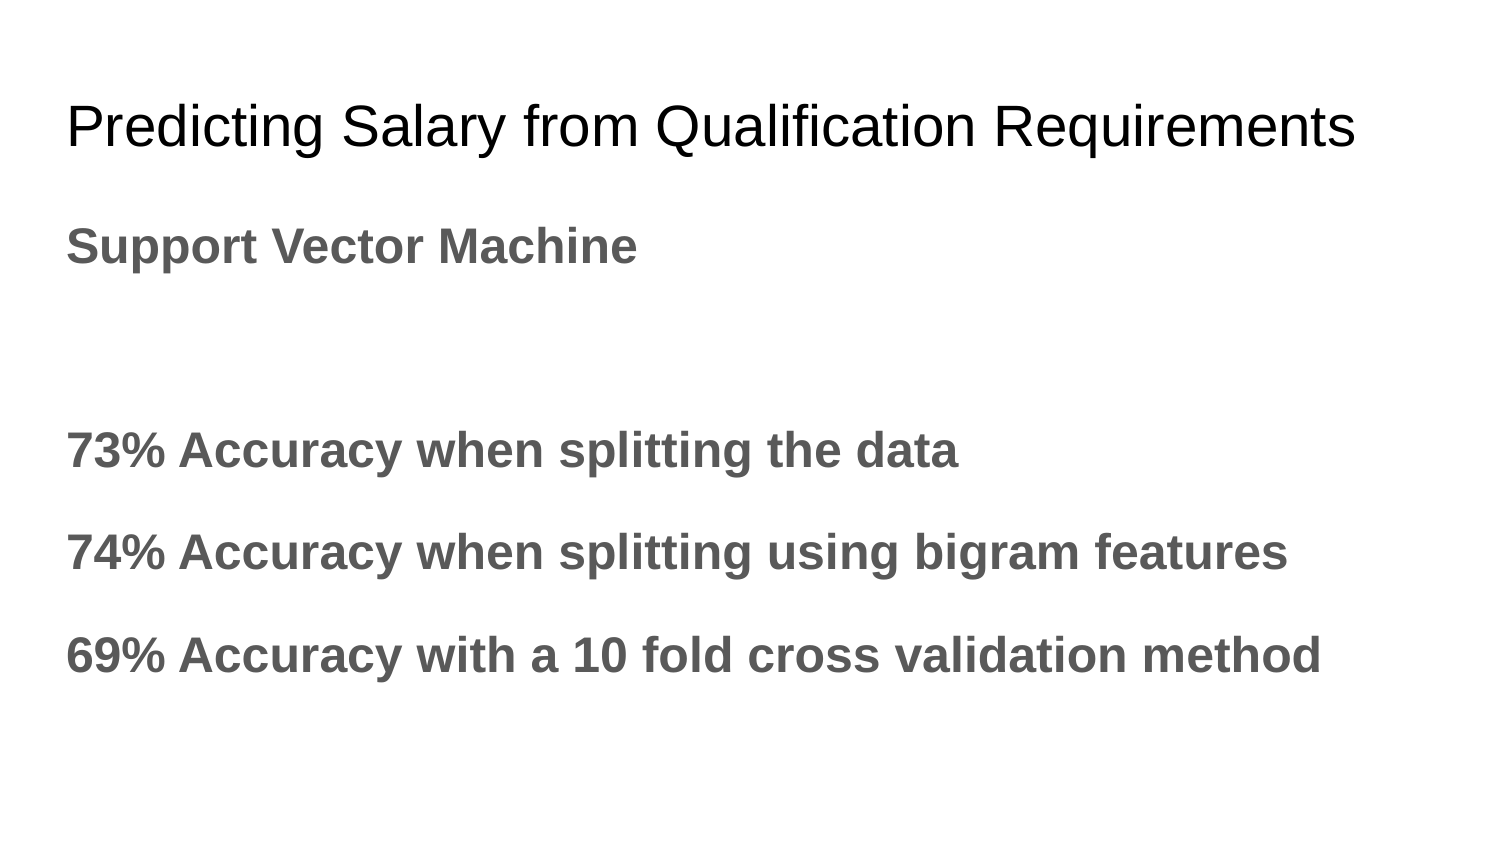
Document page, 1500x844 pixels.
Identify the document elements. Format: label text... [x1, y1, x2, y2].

title Predicting Salary from Qualification Requirements [51, 72, 1449, 167]
list Support Vector Machine 73% Accuracy when splitting the data 74% Accuracy when splitting using bigram features 69% Accuracy with a 10 fold cross validation method [51, 189, 1449, 750]
